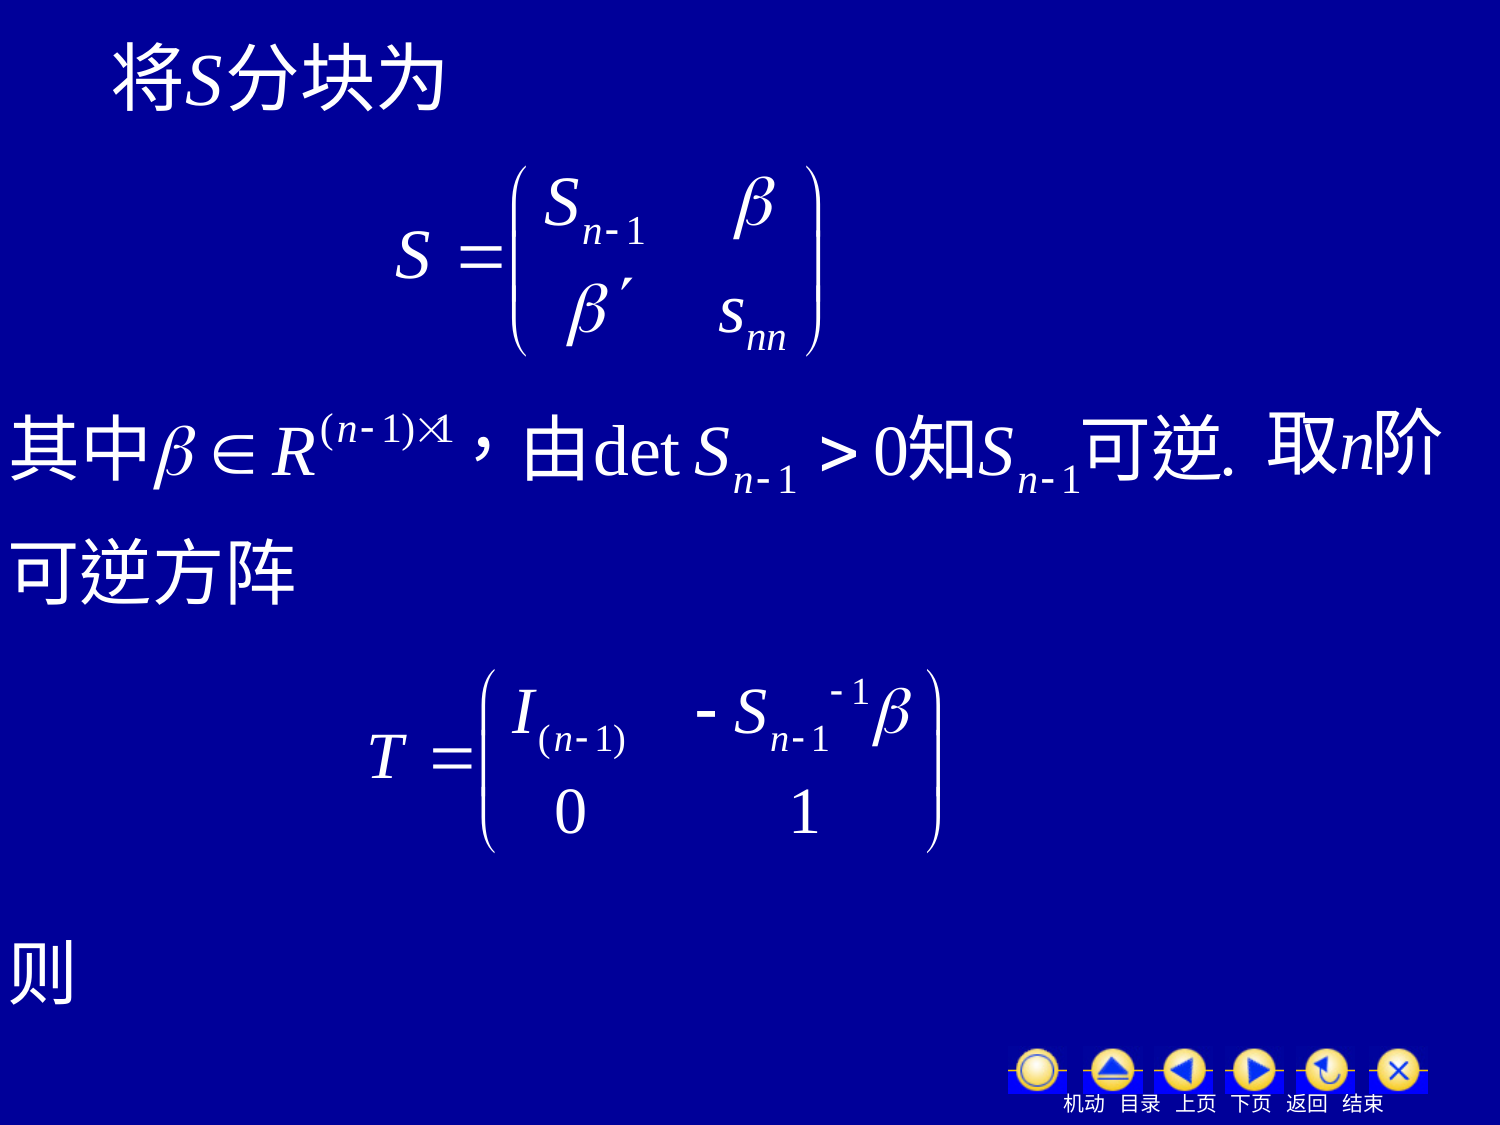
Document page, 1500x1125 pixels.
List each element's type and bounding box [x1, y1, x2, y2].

text_box [0, 526, 308, 624]
text_box [359, 656, 963, 867]
picture [1225, 1046, 1284, 1094]
picture [1296, 1046, 1355, 1094]
text_box [0, 396, 1247, 512]
text_box [0, 928, 89, 1024]
text_box [383, 148, 845, 374]
picture [1154, 1046, 1213, 1094]
text_box [1257, 396, 1458, 495]
picture [1008, 1046, 1067, 1094]
picture [1369, 1046, 1428, 1094]
picture [1083, 1046, 1143, 1094]
text_box [99, 30, 455, 131]
